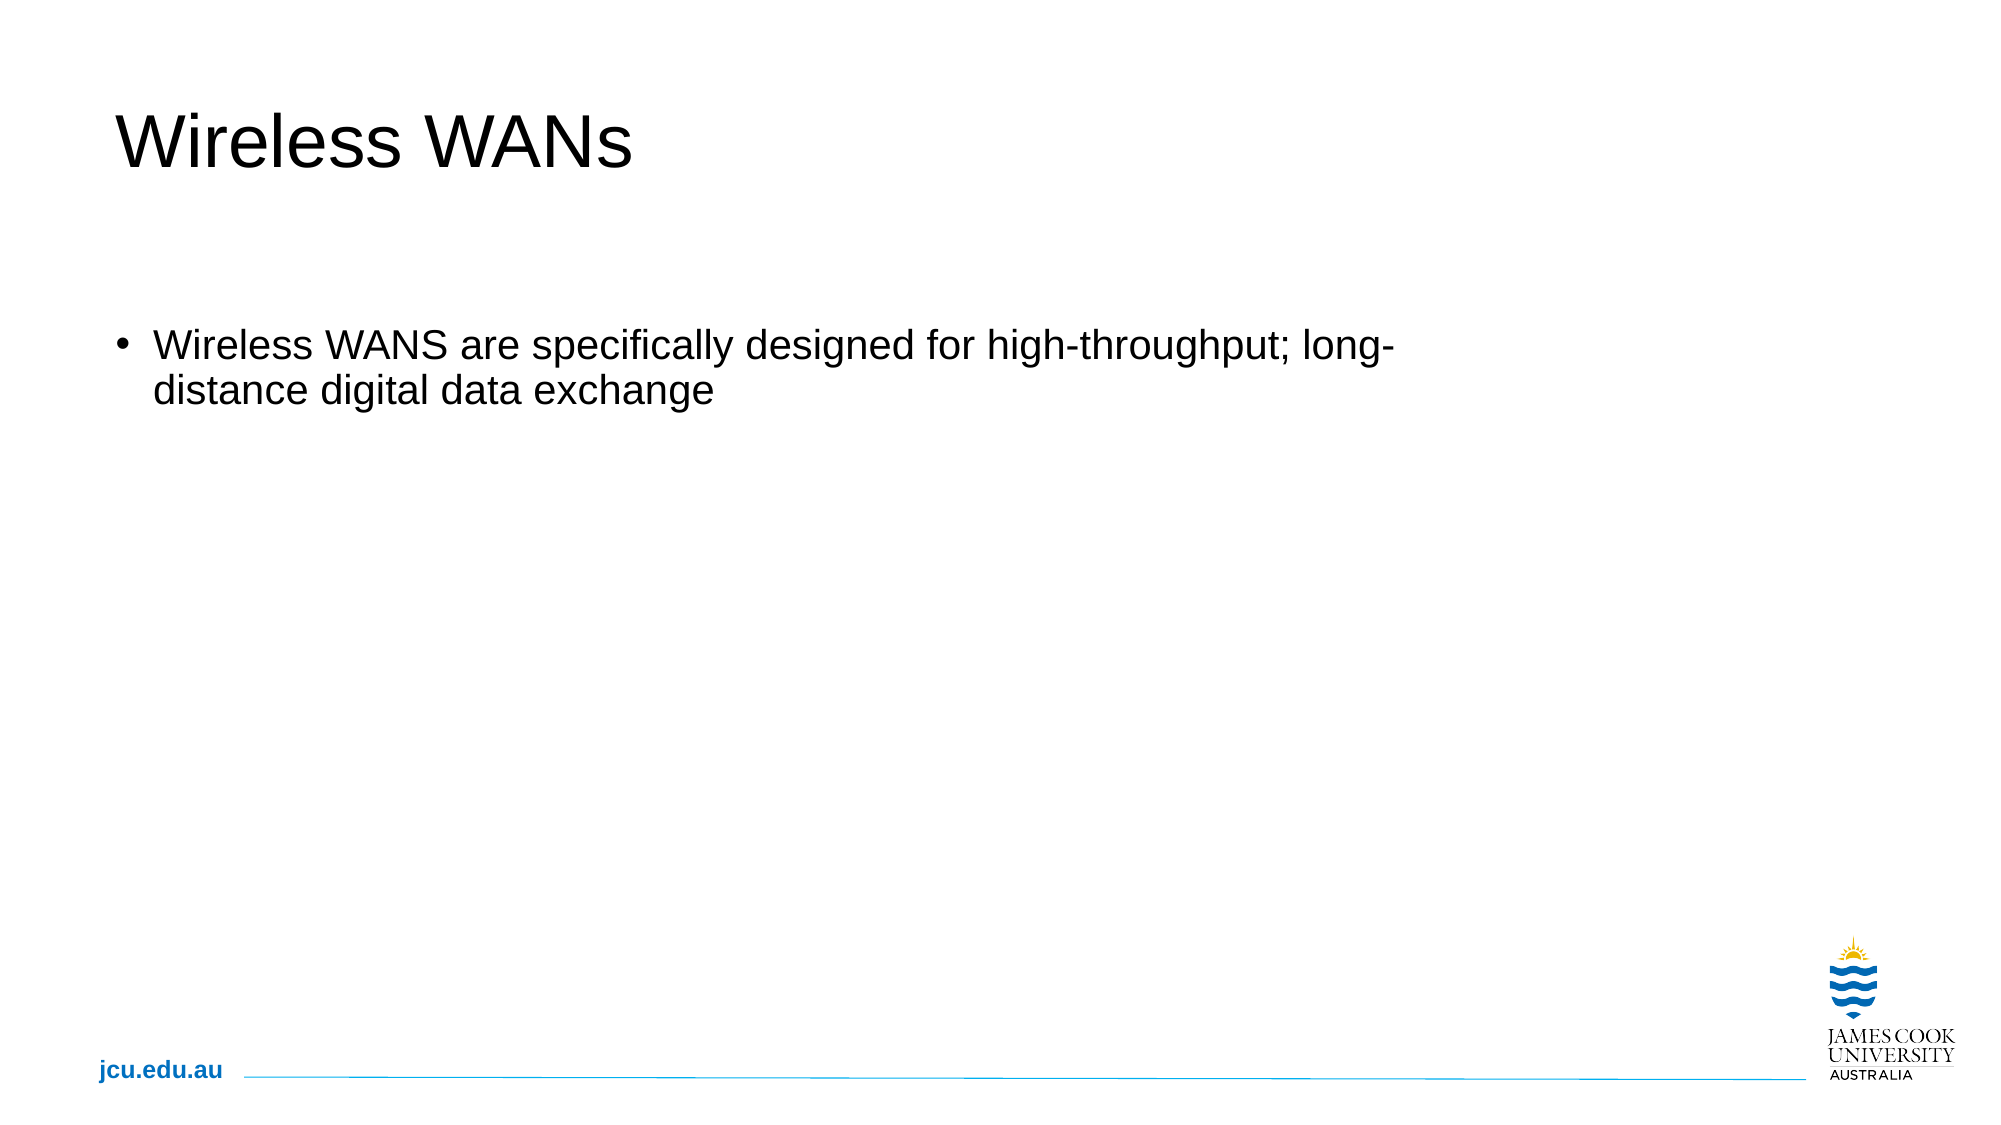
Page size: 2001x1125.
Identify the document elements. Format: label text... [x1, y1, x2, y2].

list Wireless WANS are specifically designed for high-throughput; long-distance digital data exchange [100, 315, 1431, 1014]
picture [1827, 934, 1956, 1080]
title Wireless WANs [100, 95, 1863, 278]
